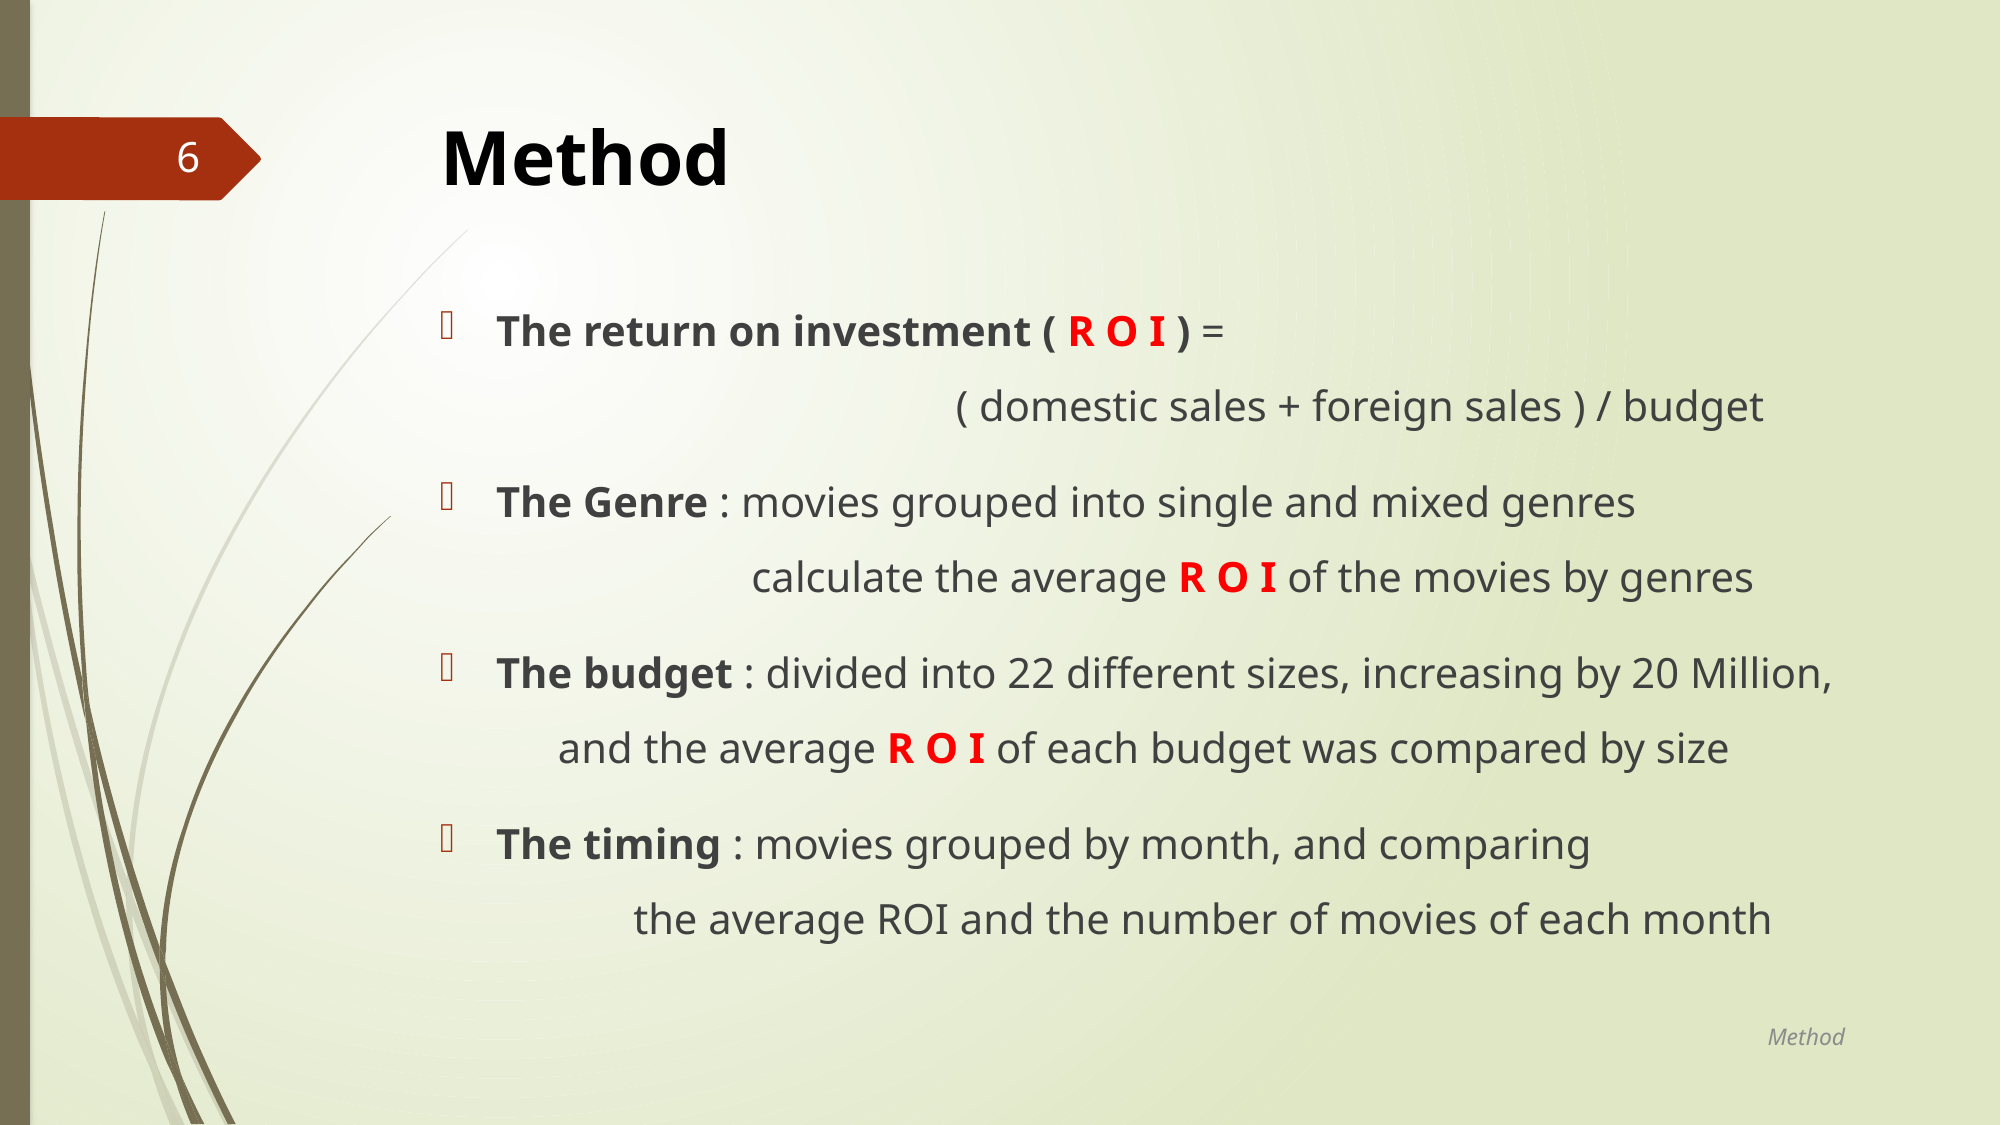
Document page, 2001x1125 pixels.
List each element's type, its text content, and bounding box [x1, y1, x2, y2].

footer Method [424, 1006, 1861, 1067]
slide_number 6 [87, 129, 216, 190]
title Method [425, 102, 1888, 237]
list The return on investment ( R O I ) = ( domestic sales + foreign sales ) / budget The Genre : movies grouped into single and mixed genres calculate the average R O I of the movies by genres The budget : divided into 22 different sizes, increasing by 20 Million, and the average R O I of each budget was compared by size The timing : movies grouped by month, and comparing the average ROI and the number of movies of each month [424, 272, 1888, 970]
